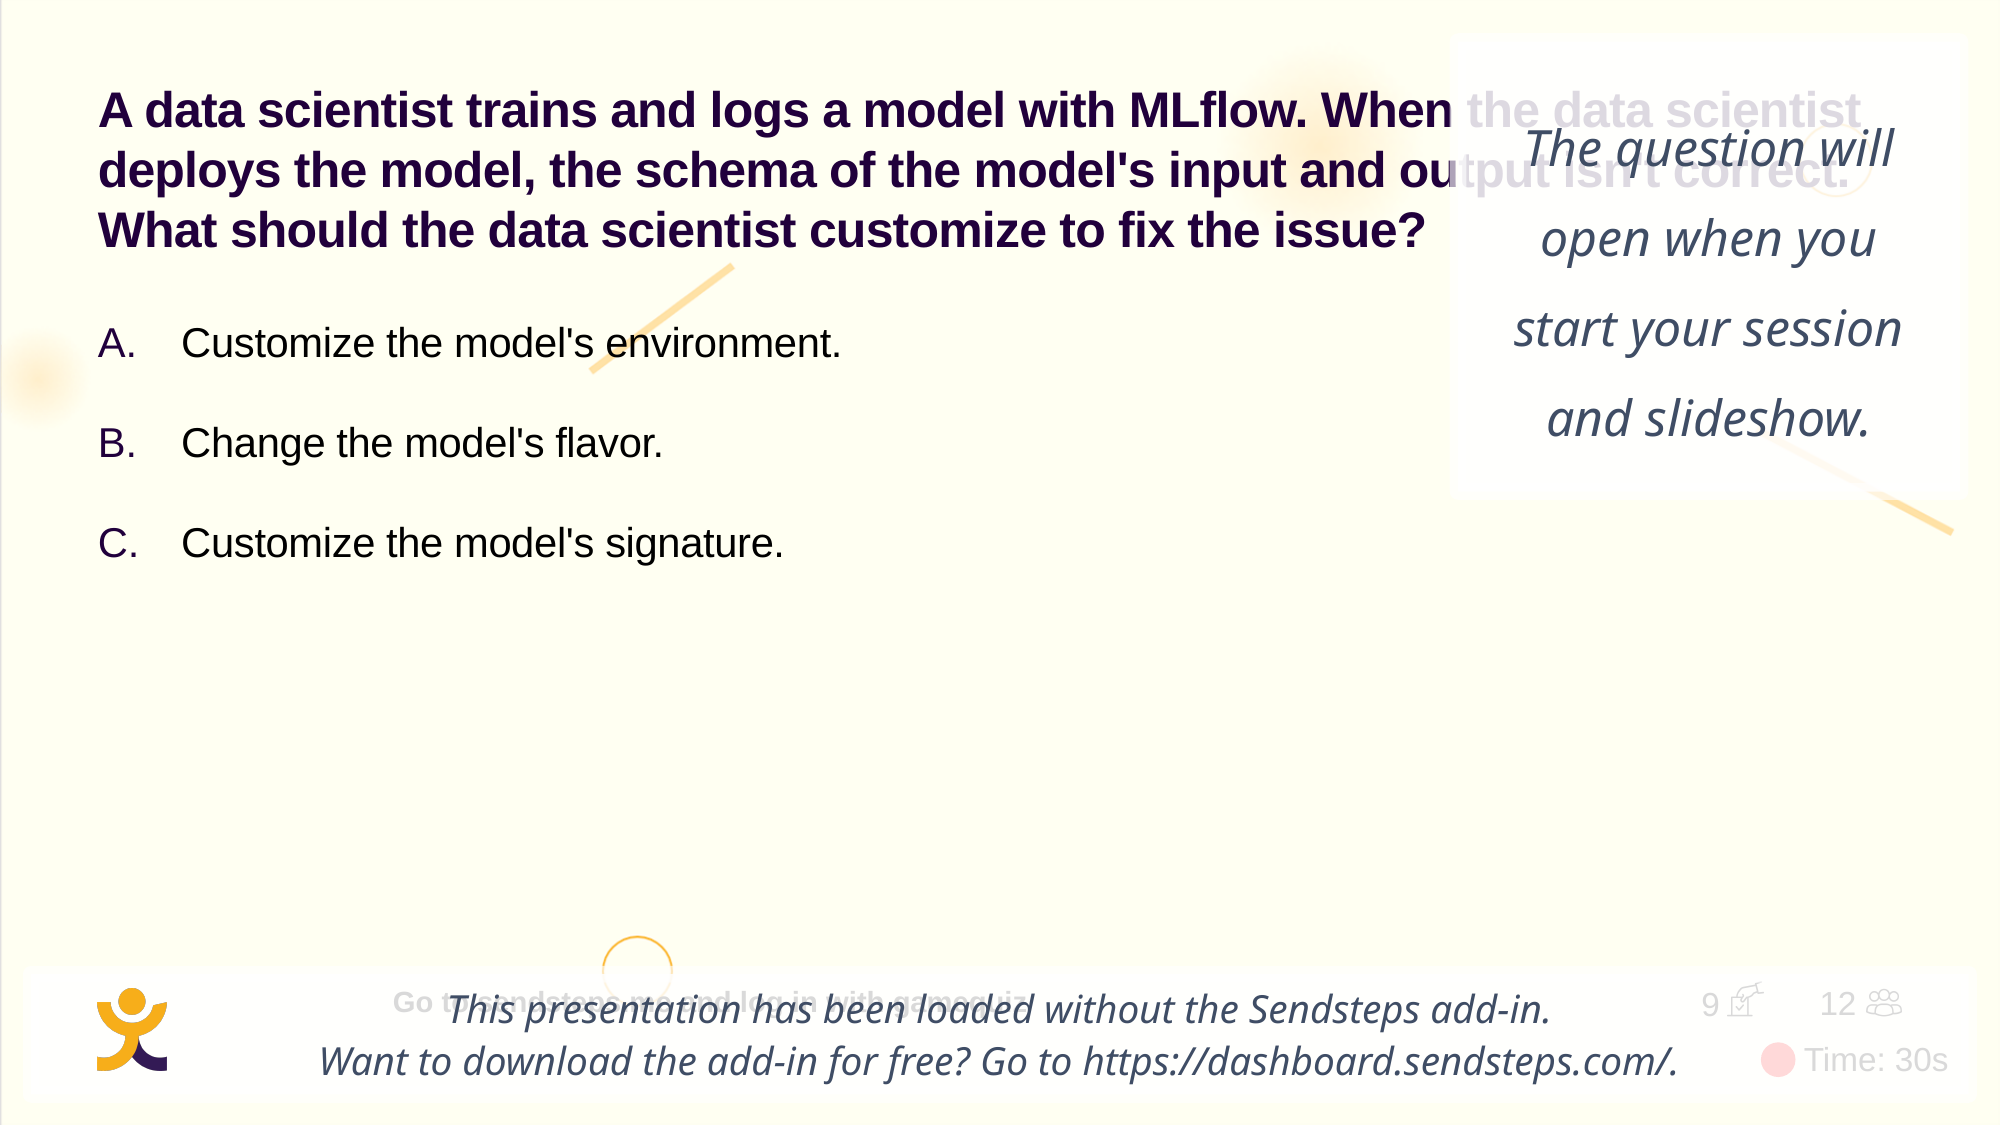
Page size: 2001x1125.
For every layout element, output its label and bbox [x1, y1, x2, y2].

text_box [1747, 1029, 1984, 1091]
text_box [1763, 979, 1902, 1026]
text_box [1625, 979, 1763, 1026]
picture [0, 0, 2000, 1125]
